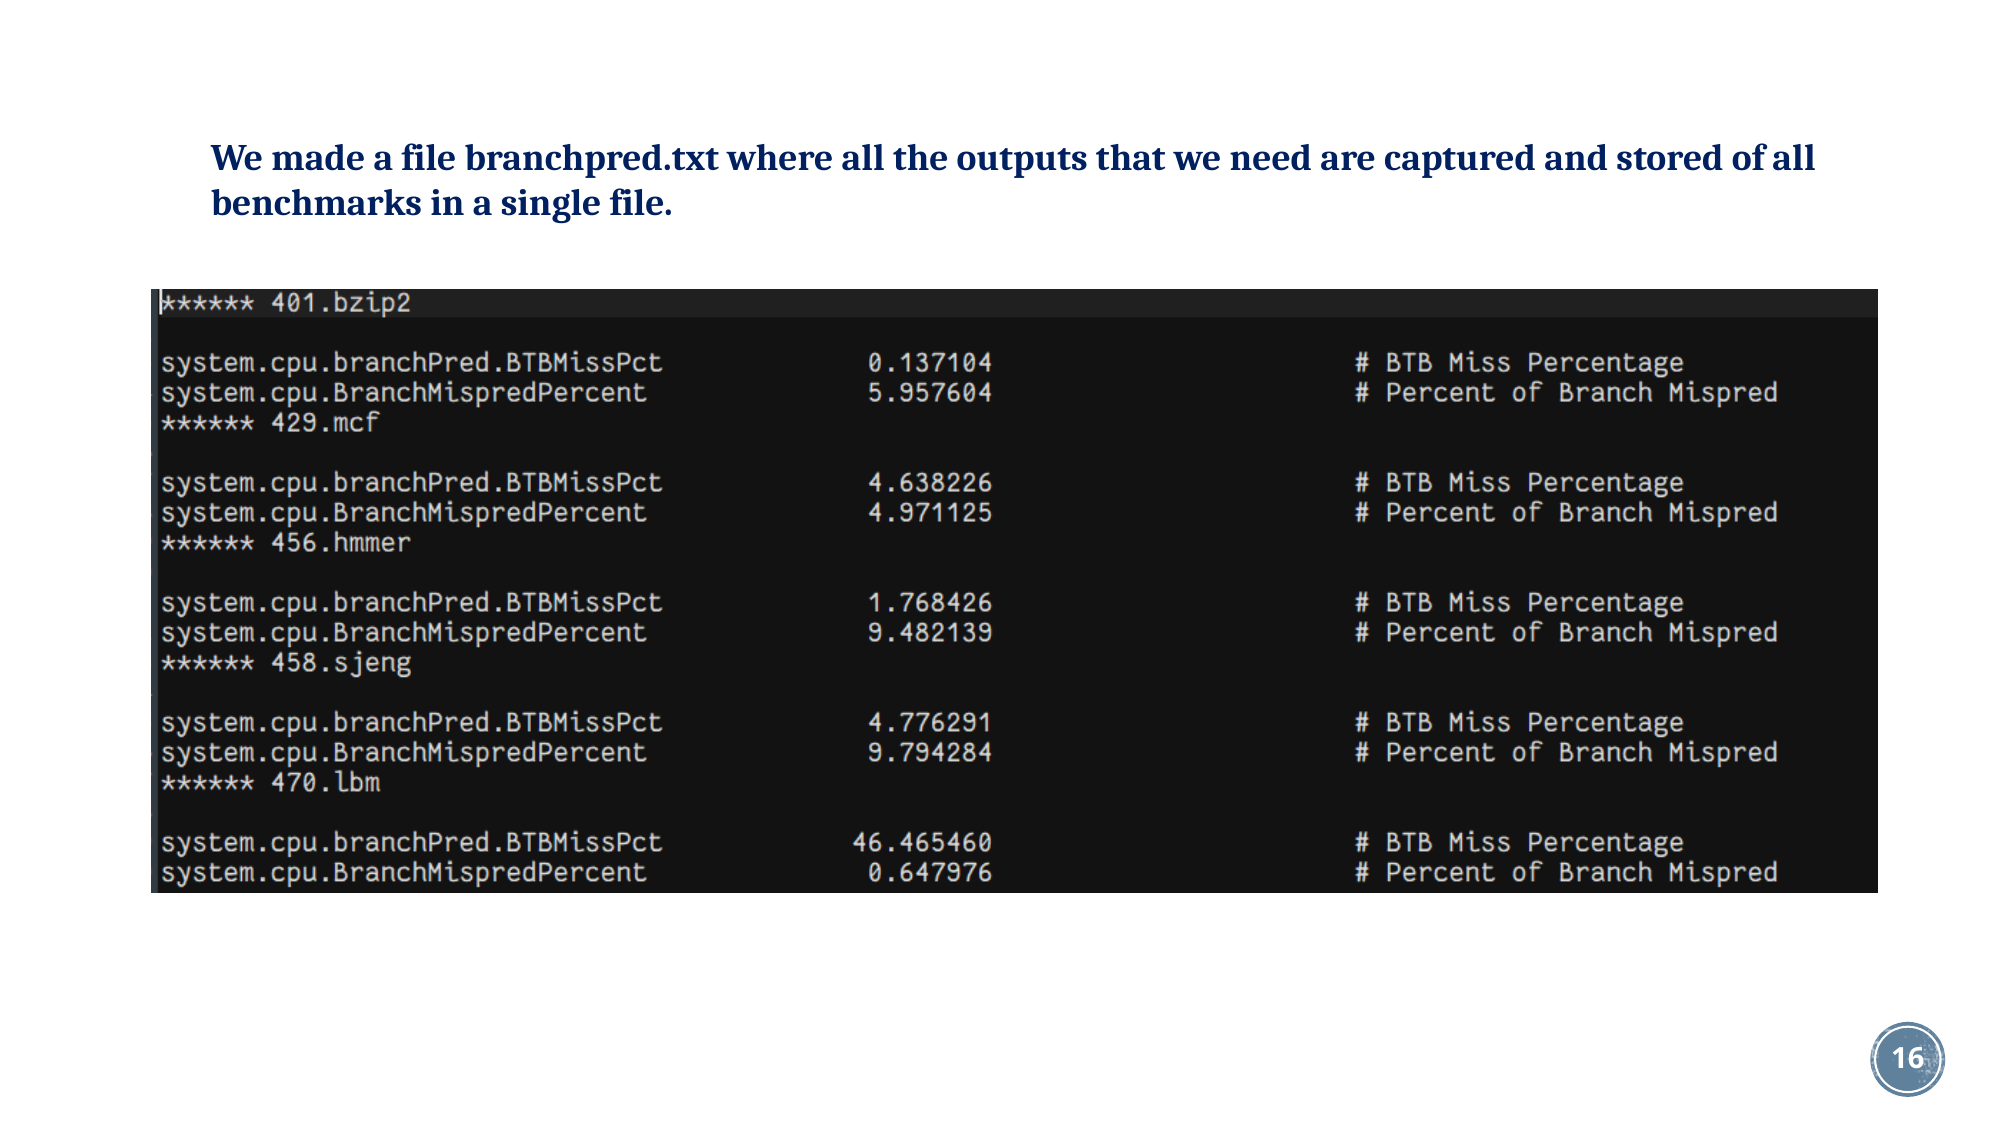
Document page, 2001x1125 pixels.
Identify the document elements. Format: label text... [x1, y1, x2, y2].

slide_number 16 [1855, 1028, 1961, 1089]
text_box We made a file branchpred.txt where all the outputs that we need are captured and stored of all benchmarks in a single file. [196, 125, 1856, 231]
picture [152, 289, 1877, 894]
